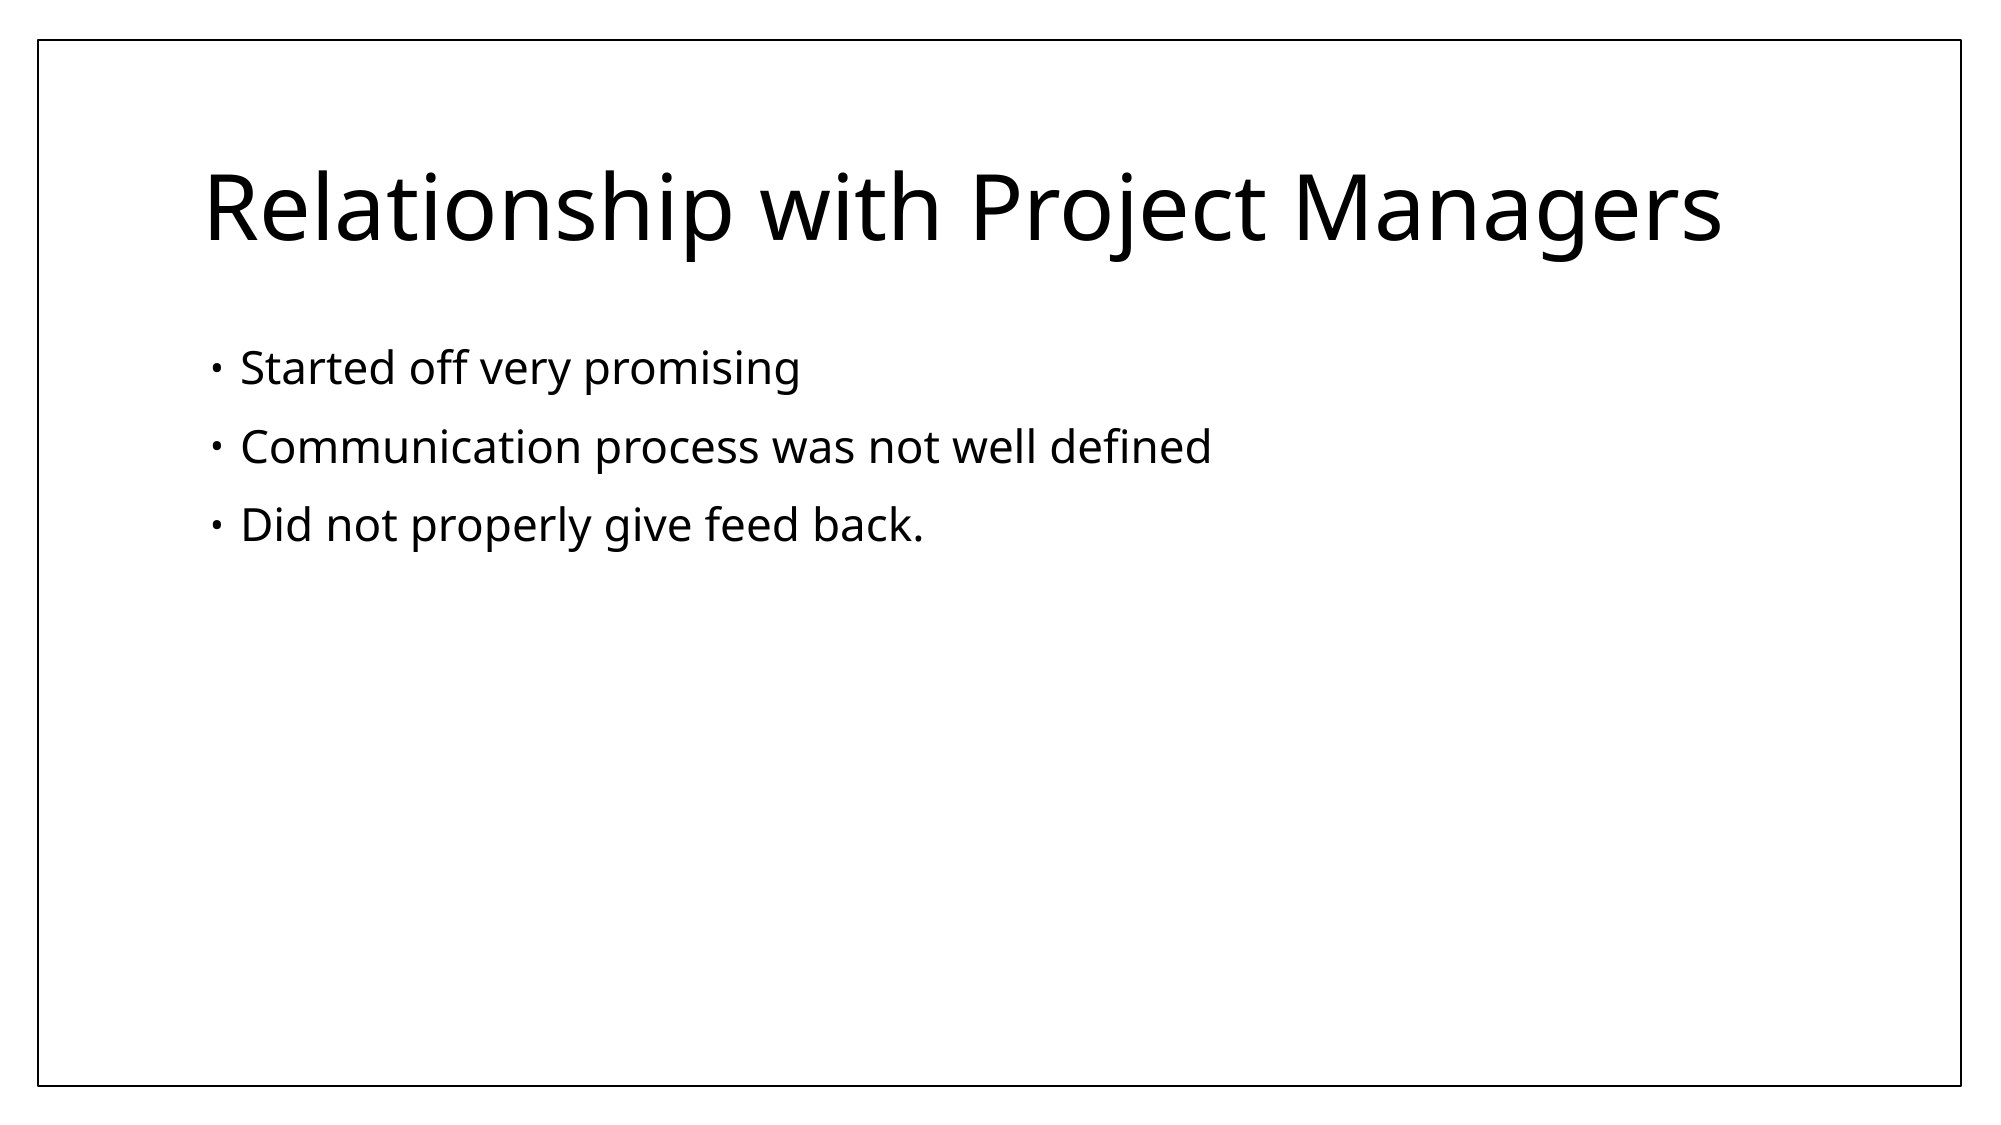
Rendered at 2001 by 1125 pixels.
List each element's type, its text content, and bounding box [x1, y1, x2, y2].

list Started off very promising Communication process was not well defined Did not properly give feed back. [187, 337, 1808, 1000]
title Relationship with Project Managers [187, 99, 1808, 323]
